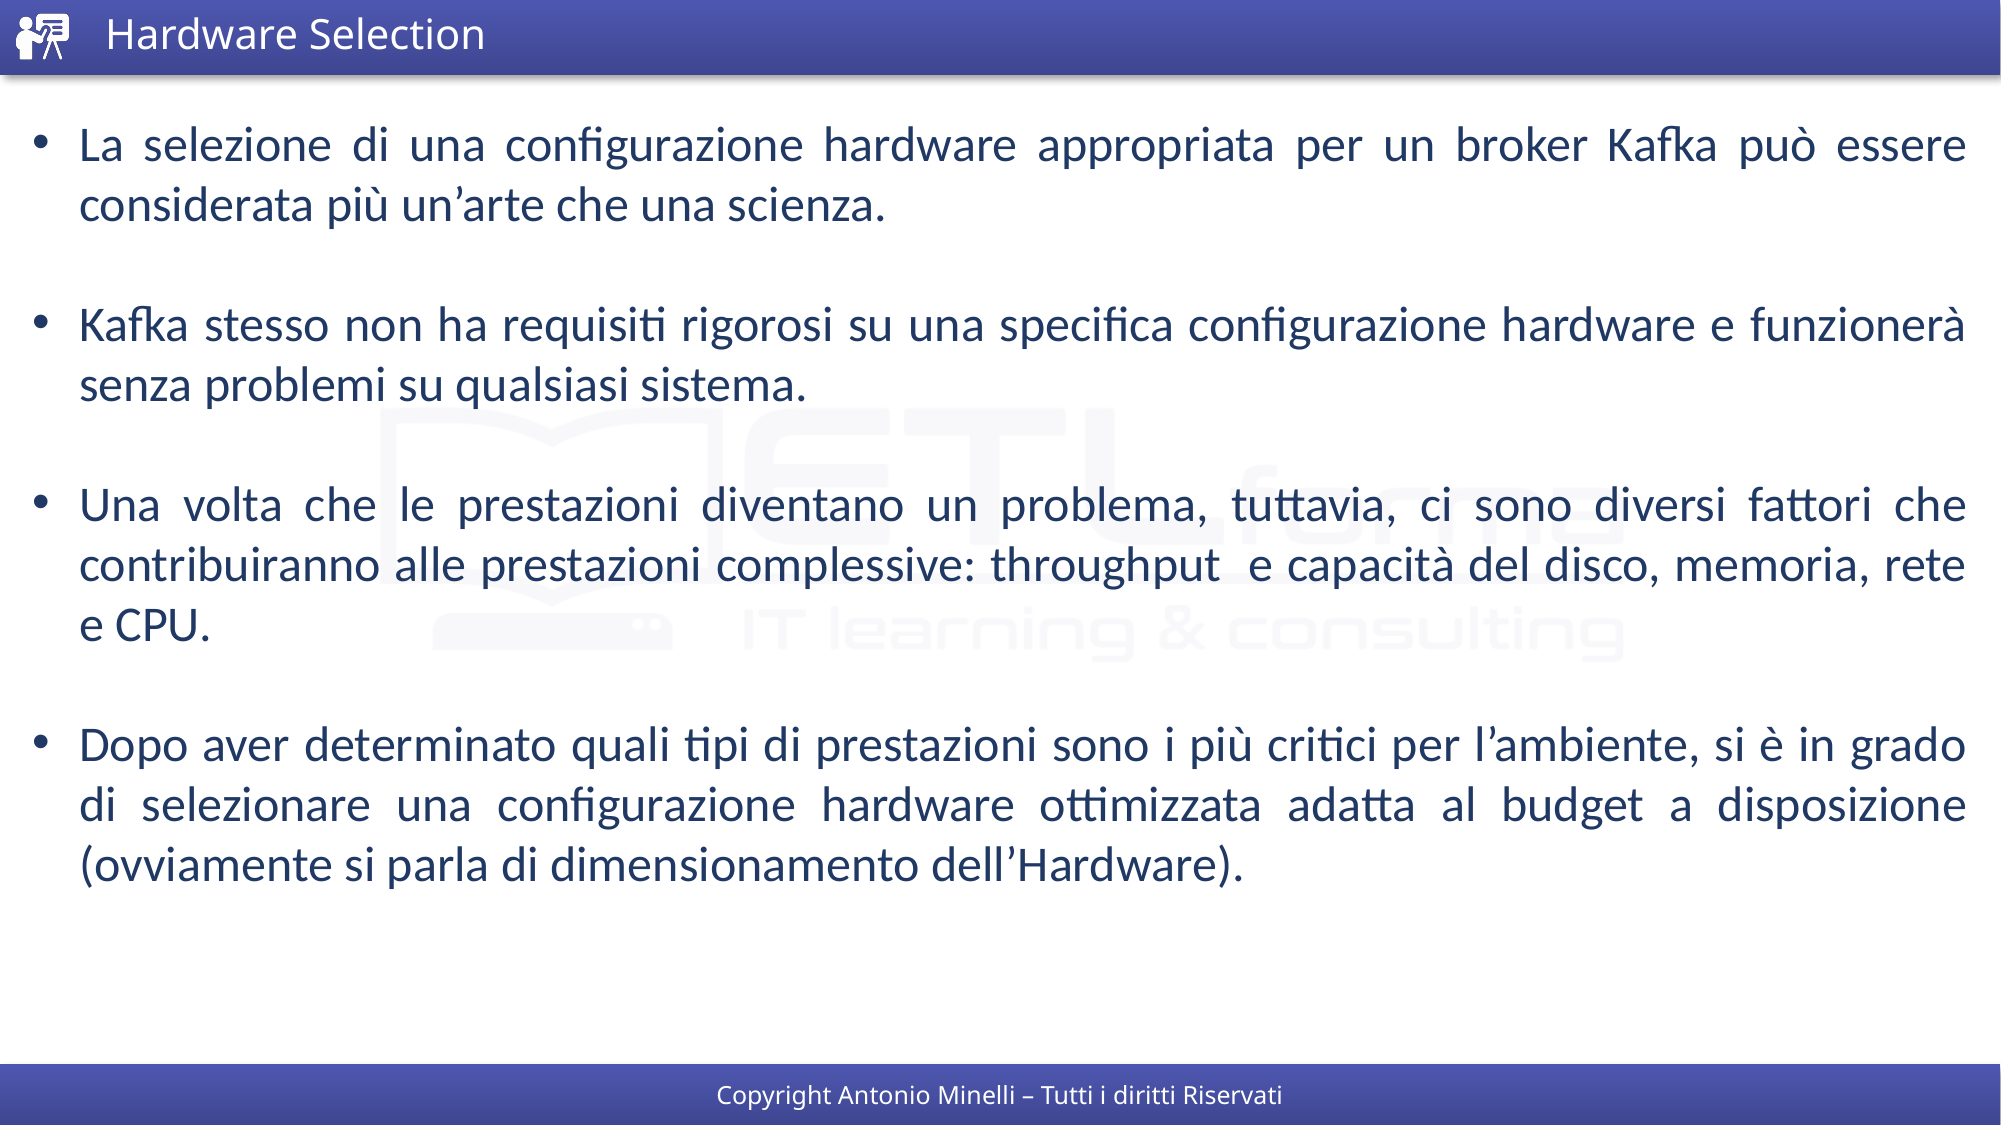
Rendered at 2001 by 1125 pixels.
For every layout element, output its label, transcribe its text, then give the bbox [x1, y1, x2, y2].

title Hardware Selection [89, 10, 1984, 63]
picture [16, 10, 69, 63]
text_box La selezione di una configurazione hardware appropriata per un broker Kafka può essere considerata più un’arte che una scienza. Kafka stesso non ha requisiti rigorosi su una specifica configurazione hardware e funzionerà senza problemi su qualsiasi sistema. Una volta che le prestazioni diventano un problema, tuttavia, ci sono diversi fattori che contribuiranno alle prestazioni complessive: throughput e capacità del disco, memoria, rete e CPU. Dopo aver determinato quali tipi di prestazioni sono i più critici per l’ambiente, si è in grado di selezionare una configurazione hardware ottimizzata adatta al budget a disposizione (ovviamente si parla di dimensionamento dell’Hardware). [17, 104, 1983, 1021]
